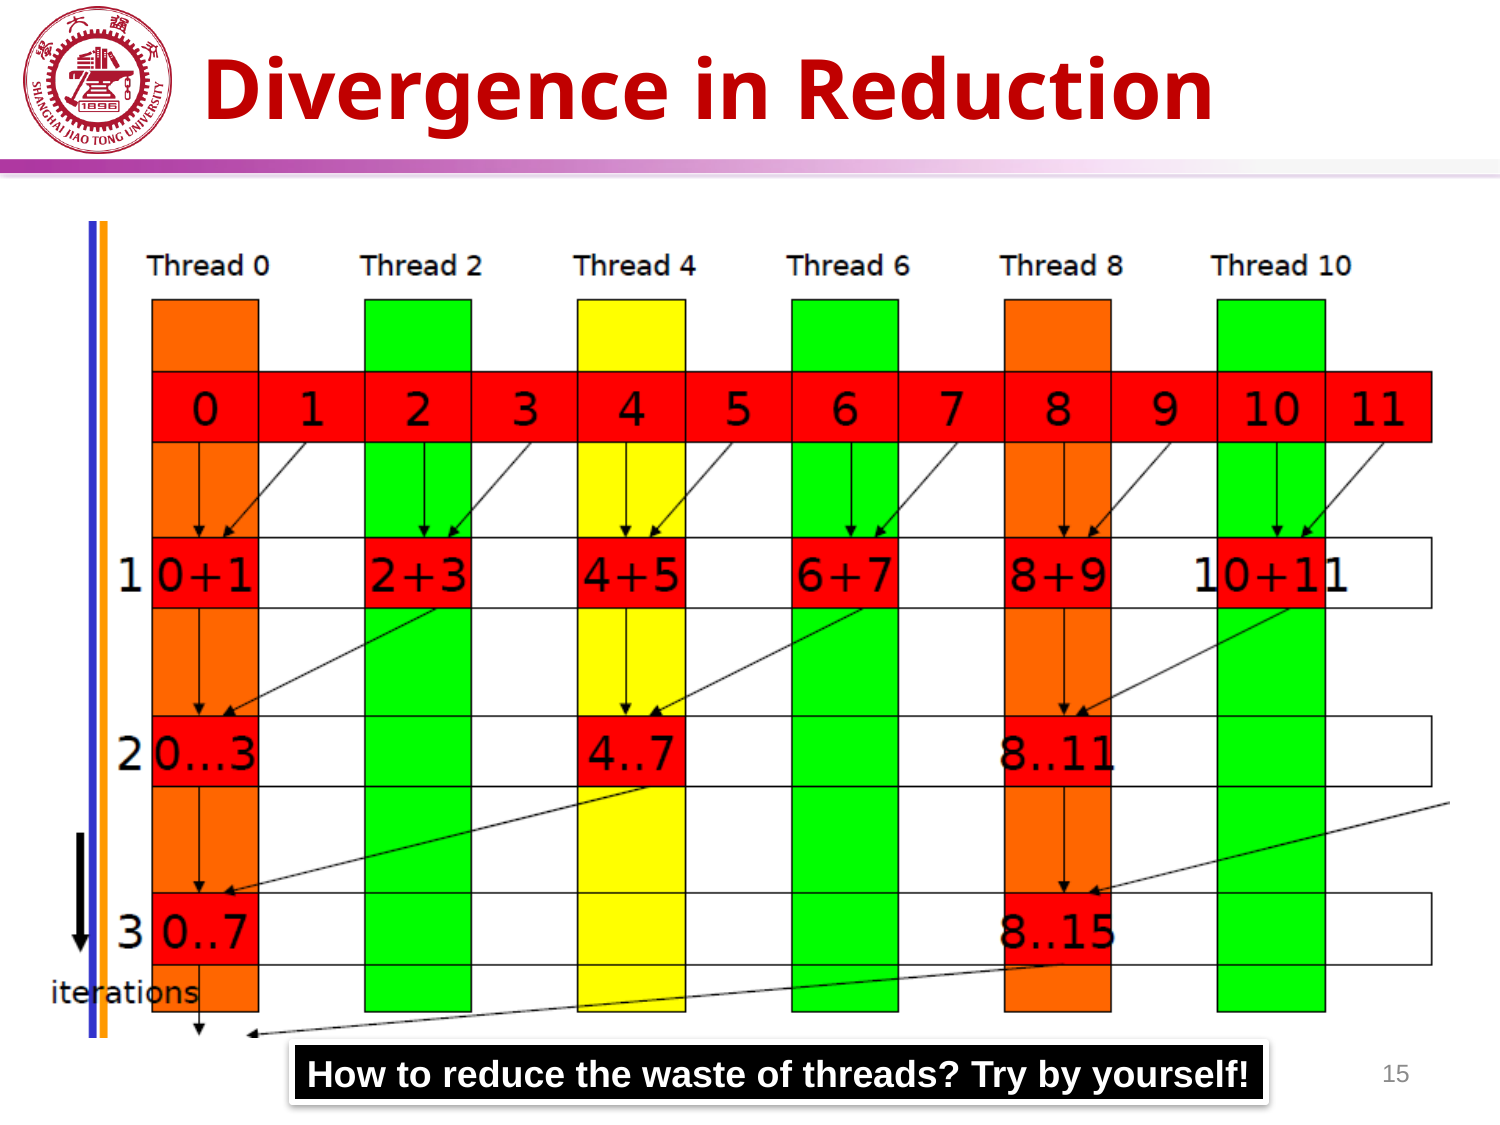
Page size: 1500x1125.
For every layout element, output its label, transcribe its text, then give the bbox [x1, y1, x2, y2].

picture [50, 221, 1450, 1038]
title Divergence in Reduction [186, 0, 1472, 172]
picture [0, 6, 1500, 179]
text_box How to reduce the waste of threads? Try by yourself! [289, 1046, 1269, 1105]
slide_number 15 [1274, 1046, 1425, 1103]
